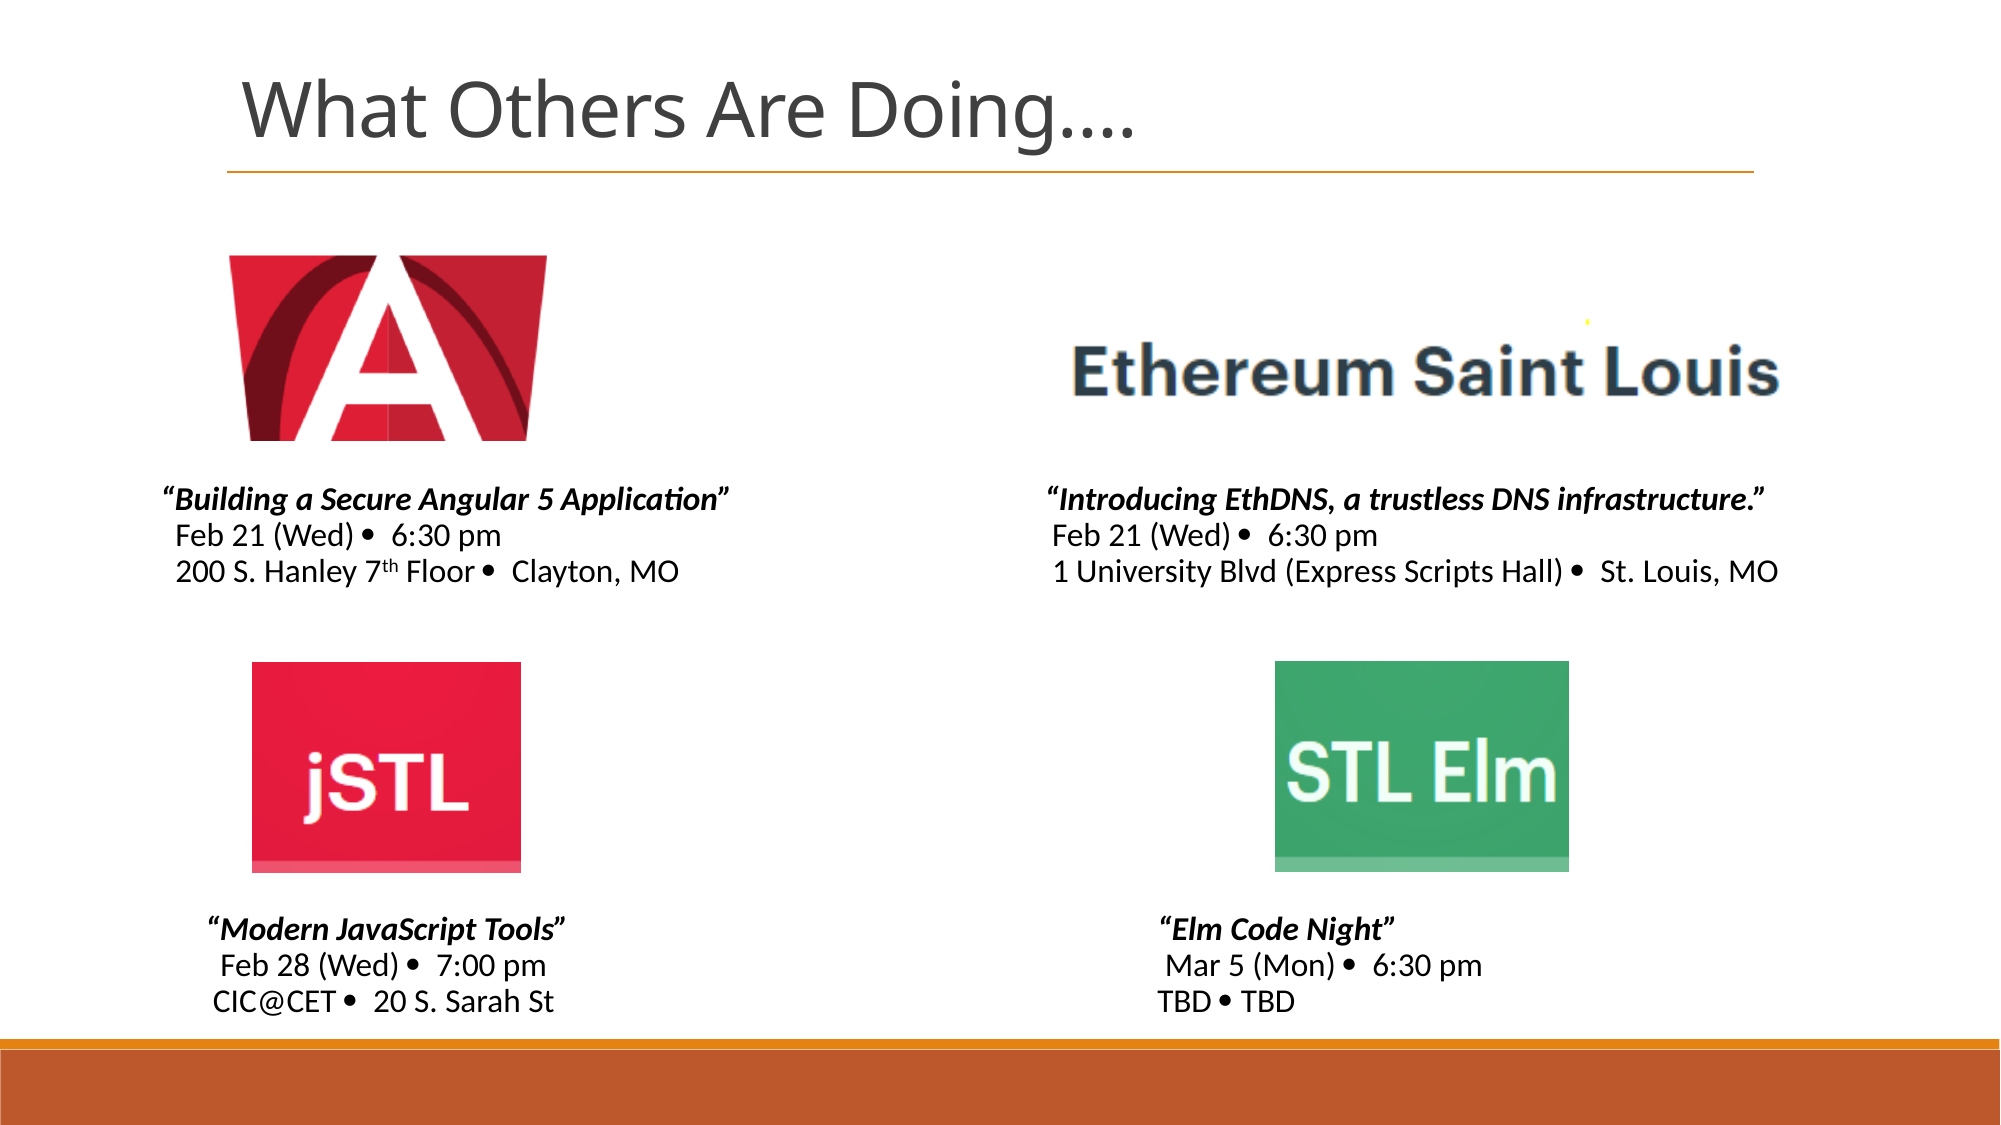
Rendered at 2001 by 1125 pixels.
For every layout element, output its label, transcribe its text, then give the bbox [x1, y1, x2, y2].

picture [1062, 318, 1789, 408]
picture [226, 252, 548, 443]
picture [252, 661, 522, 873]
text_box “Building a Secure Angular 5 Application” Feb 21 (Wed)  6:30 pm 200 S. Hanley 7th Floor  Clayton, MO [160, 474, 916, 584]
list “Modern JavaScript Tools” Feb 28 (Wed)  7:00 pm CIC@CET  20 S. Sarah St [205, 904, 783, 1013]
text_box “Elm Code Night” Mar 5 (Mon)  6:30 pm TBD  TBD [1157, 904, 1694, 1013]
title What Others Are Doing…. [226, 58, 1604, 163]
picture [1274, 661, 1570, 873]
text_box “Introducing EthDNS, a trustless DNS infrastructure.” Feb 21 (Wed)  6:30 pm 1 University Blvd (Express Scripts Hall)  St. Louis, MO [1044, 474, 1800, 584]
